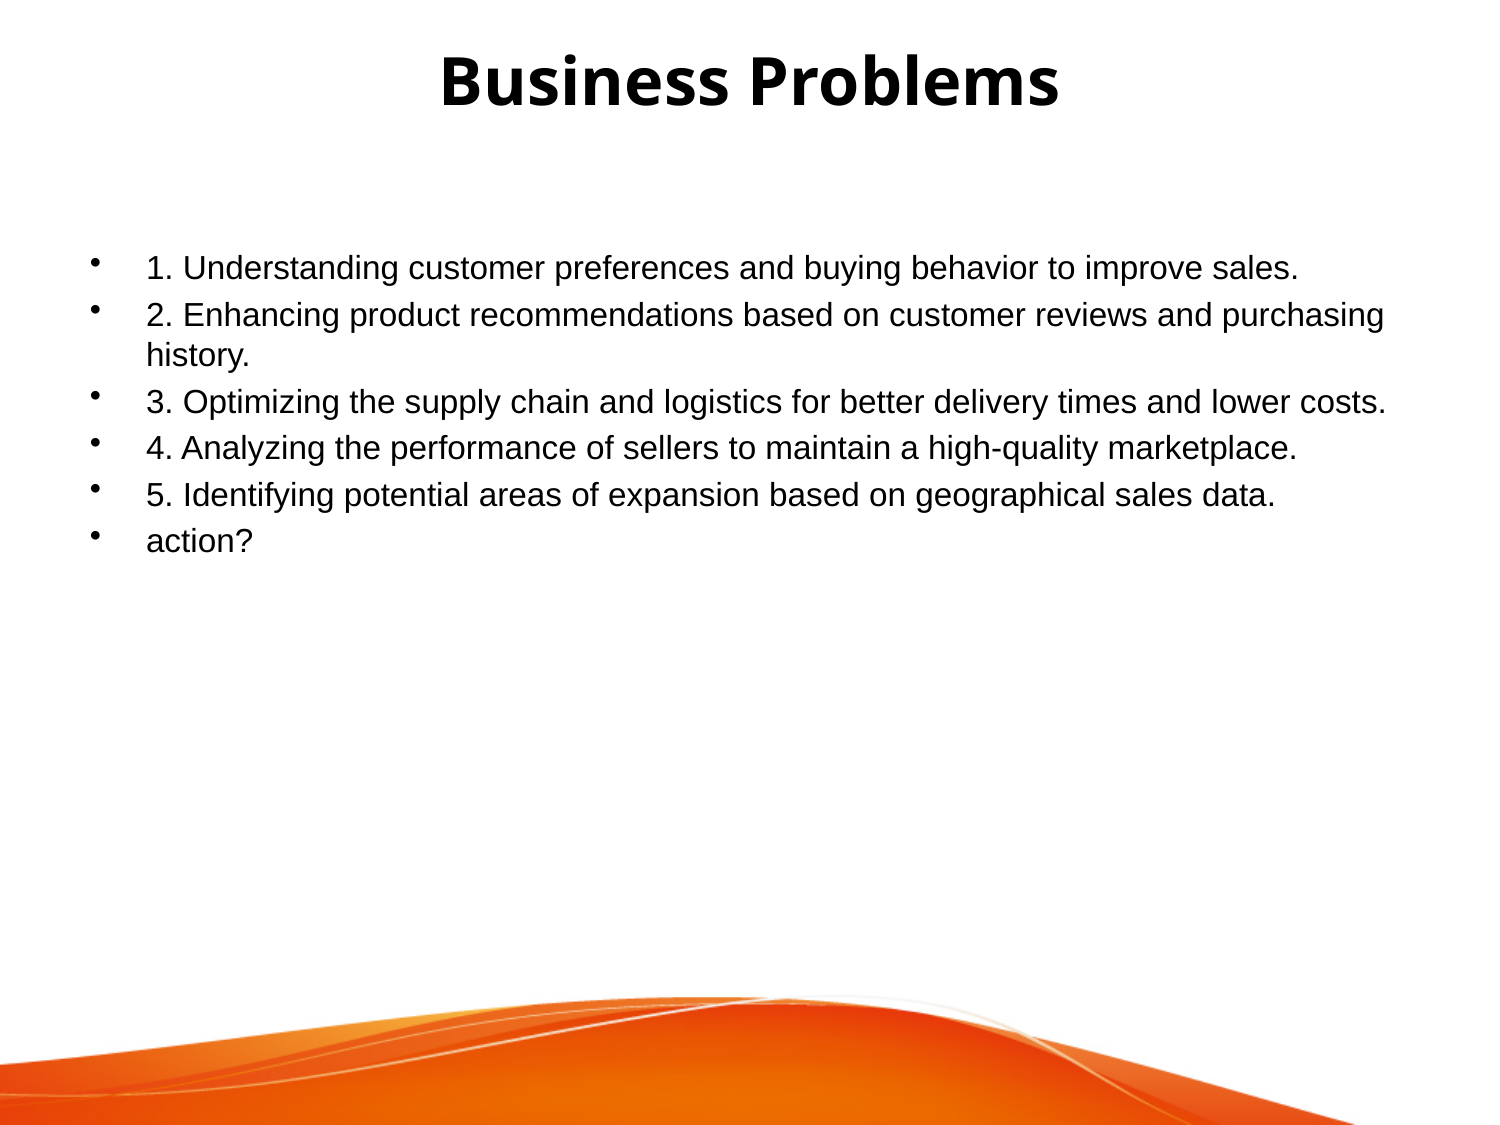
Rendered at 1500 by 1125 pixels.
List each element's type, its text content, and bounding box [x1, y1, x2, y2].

picture [0, 0, 1500, 1125]
list 1. Understanding customer preferences and buying behavior to improve sales. 2. Enhancing product recommendations based on customer reviews and purchasing history. 3. Optimizing the supply chain and logistics for better delivery times and lower costs. 4. Analyzing the performance of sellers to maintain a high-quality marketplace. 5. Identifying potential areas of expansion based on geographical sales data. action? [74, 192, 1426, 1006]
title Business Problems [74, 30, 1426, 127]
